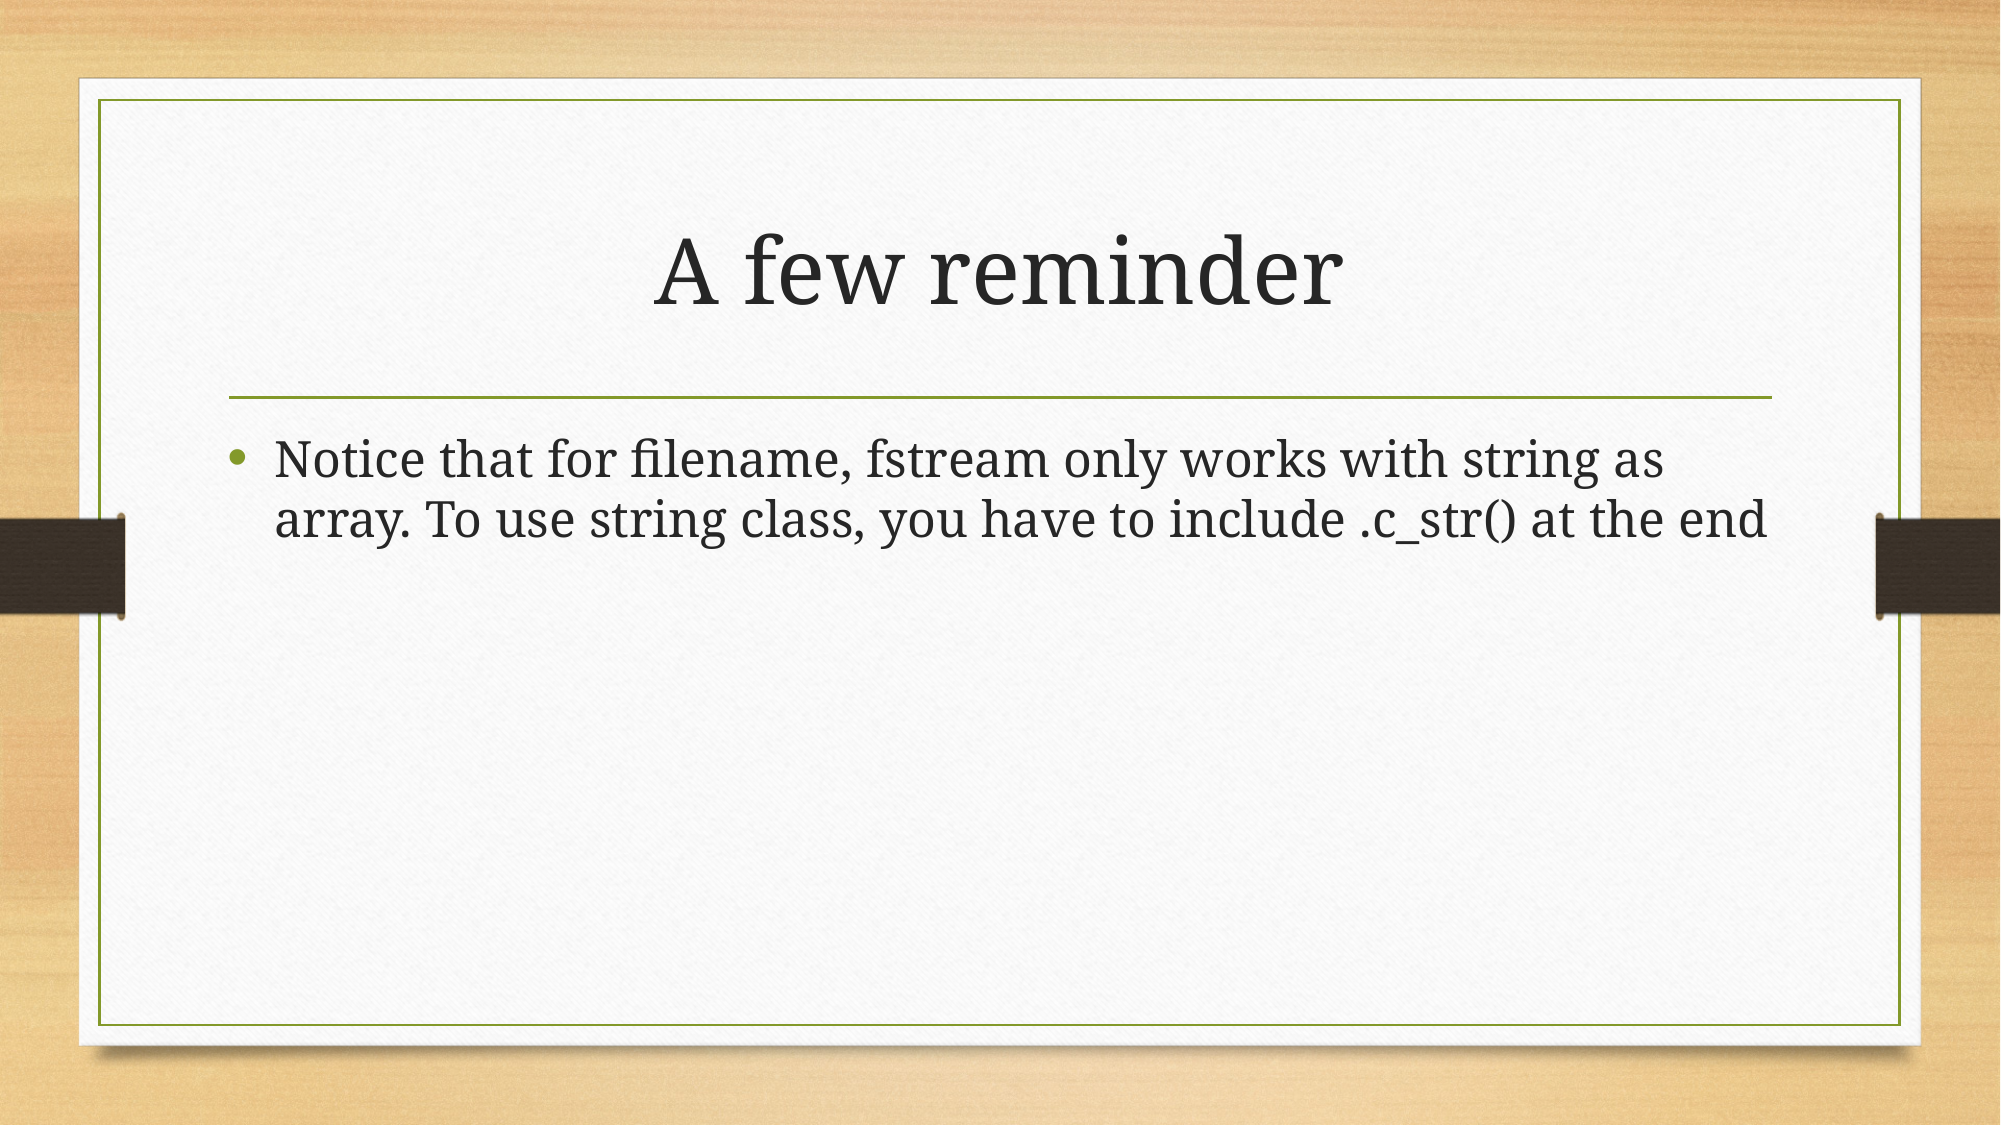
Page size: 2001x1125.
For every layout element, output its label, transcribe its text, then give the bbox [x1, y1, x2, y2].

list Notice that for filename, fstream only works with string as array. To use string class, you have to include .c_str() at the end [212, 419, 1788, 964]
picture [0, 0, 2001, 1125]
title A few reminder [212, 161, 1788, 375]
